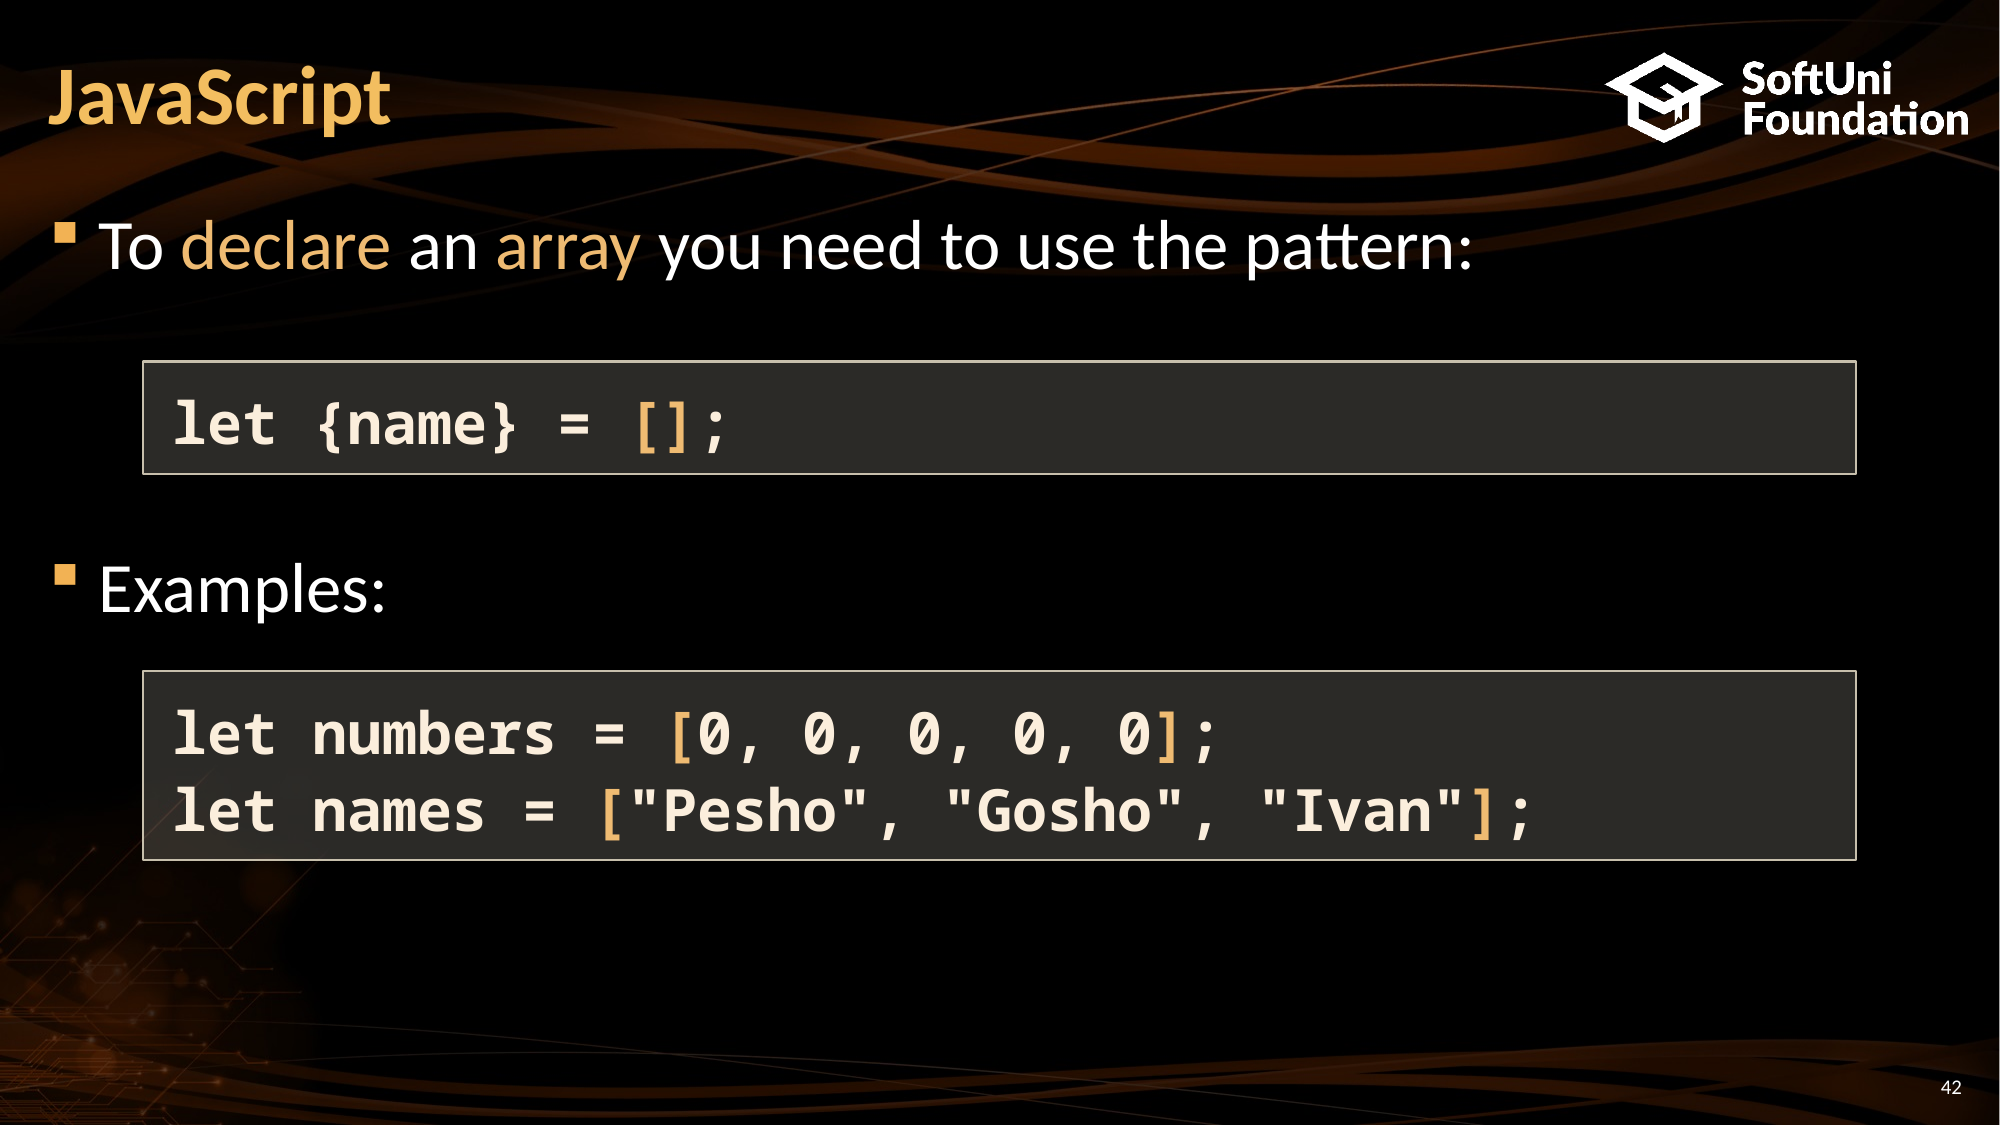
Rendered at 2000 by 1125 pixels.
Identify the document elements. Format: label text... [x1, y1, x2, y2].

list To declare an array you need to use the pattern: Examples: [31, 188, 1968, 1103]
text_box let numbers = [0, 0, 0, 0, 0]; let names = ["Pesho", "Gosho", "Ivan"]; [143, 671, 1856, 861]
text_box let {name} = []; [143, 361, 1856, 474]
picture [0, 0, 2000, 1125]
title JavaScript [30, 6, 1602, 189]
